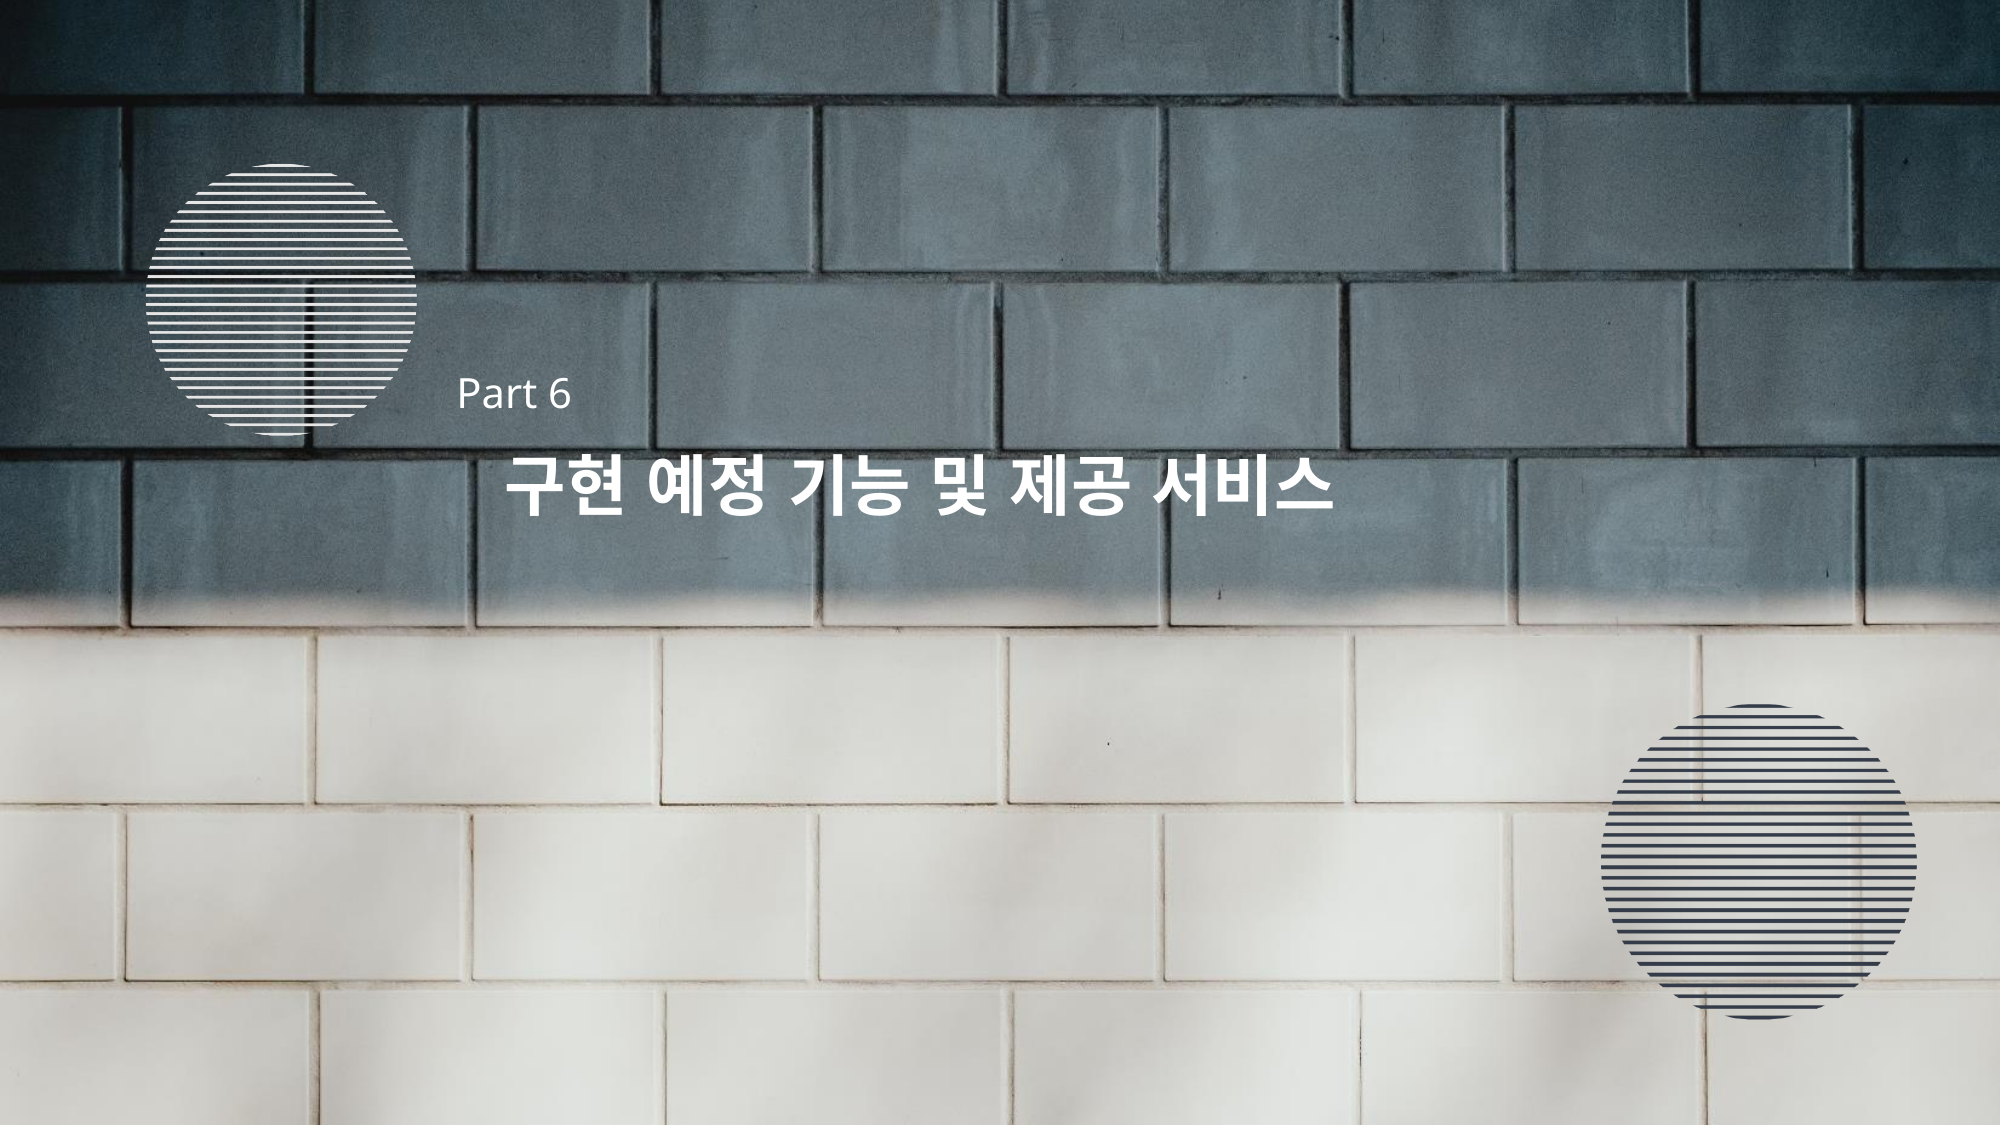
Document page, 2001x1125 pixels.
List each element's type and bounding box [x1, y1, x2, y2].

picture [0, 0, 2000, 1125]
text_box [442, 358, 1400, 613]
